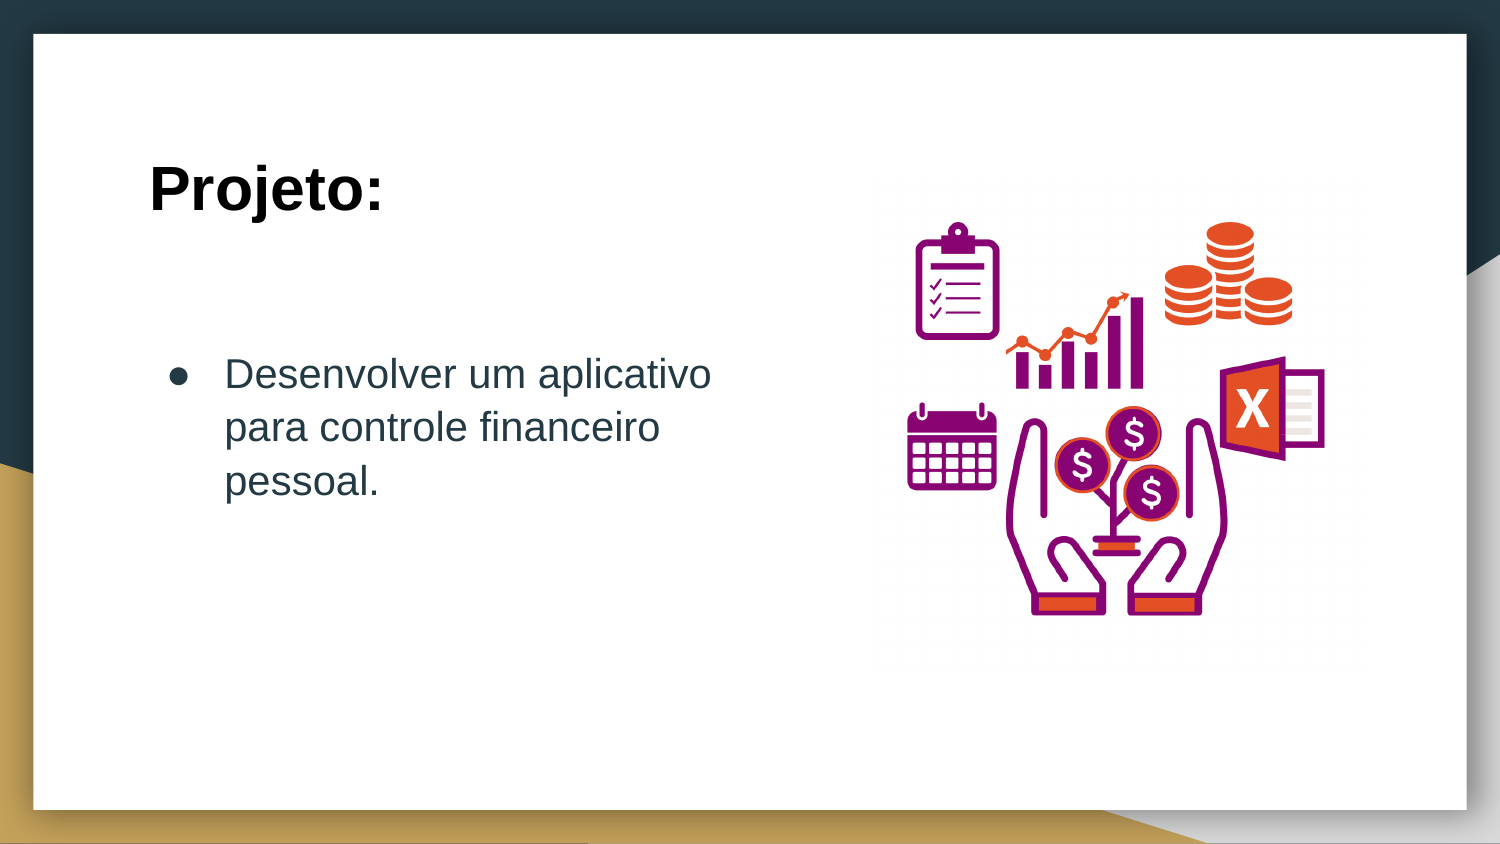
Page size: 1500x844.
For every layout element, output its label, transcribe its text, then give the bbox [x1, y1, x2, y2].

title Projeto: [134, 138, 1366, 296]
list Desenvolver um aplicativo para controle financeiro pessoal. [134, 328, 750, 731]
picture [866, 172, 1366, 672]
